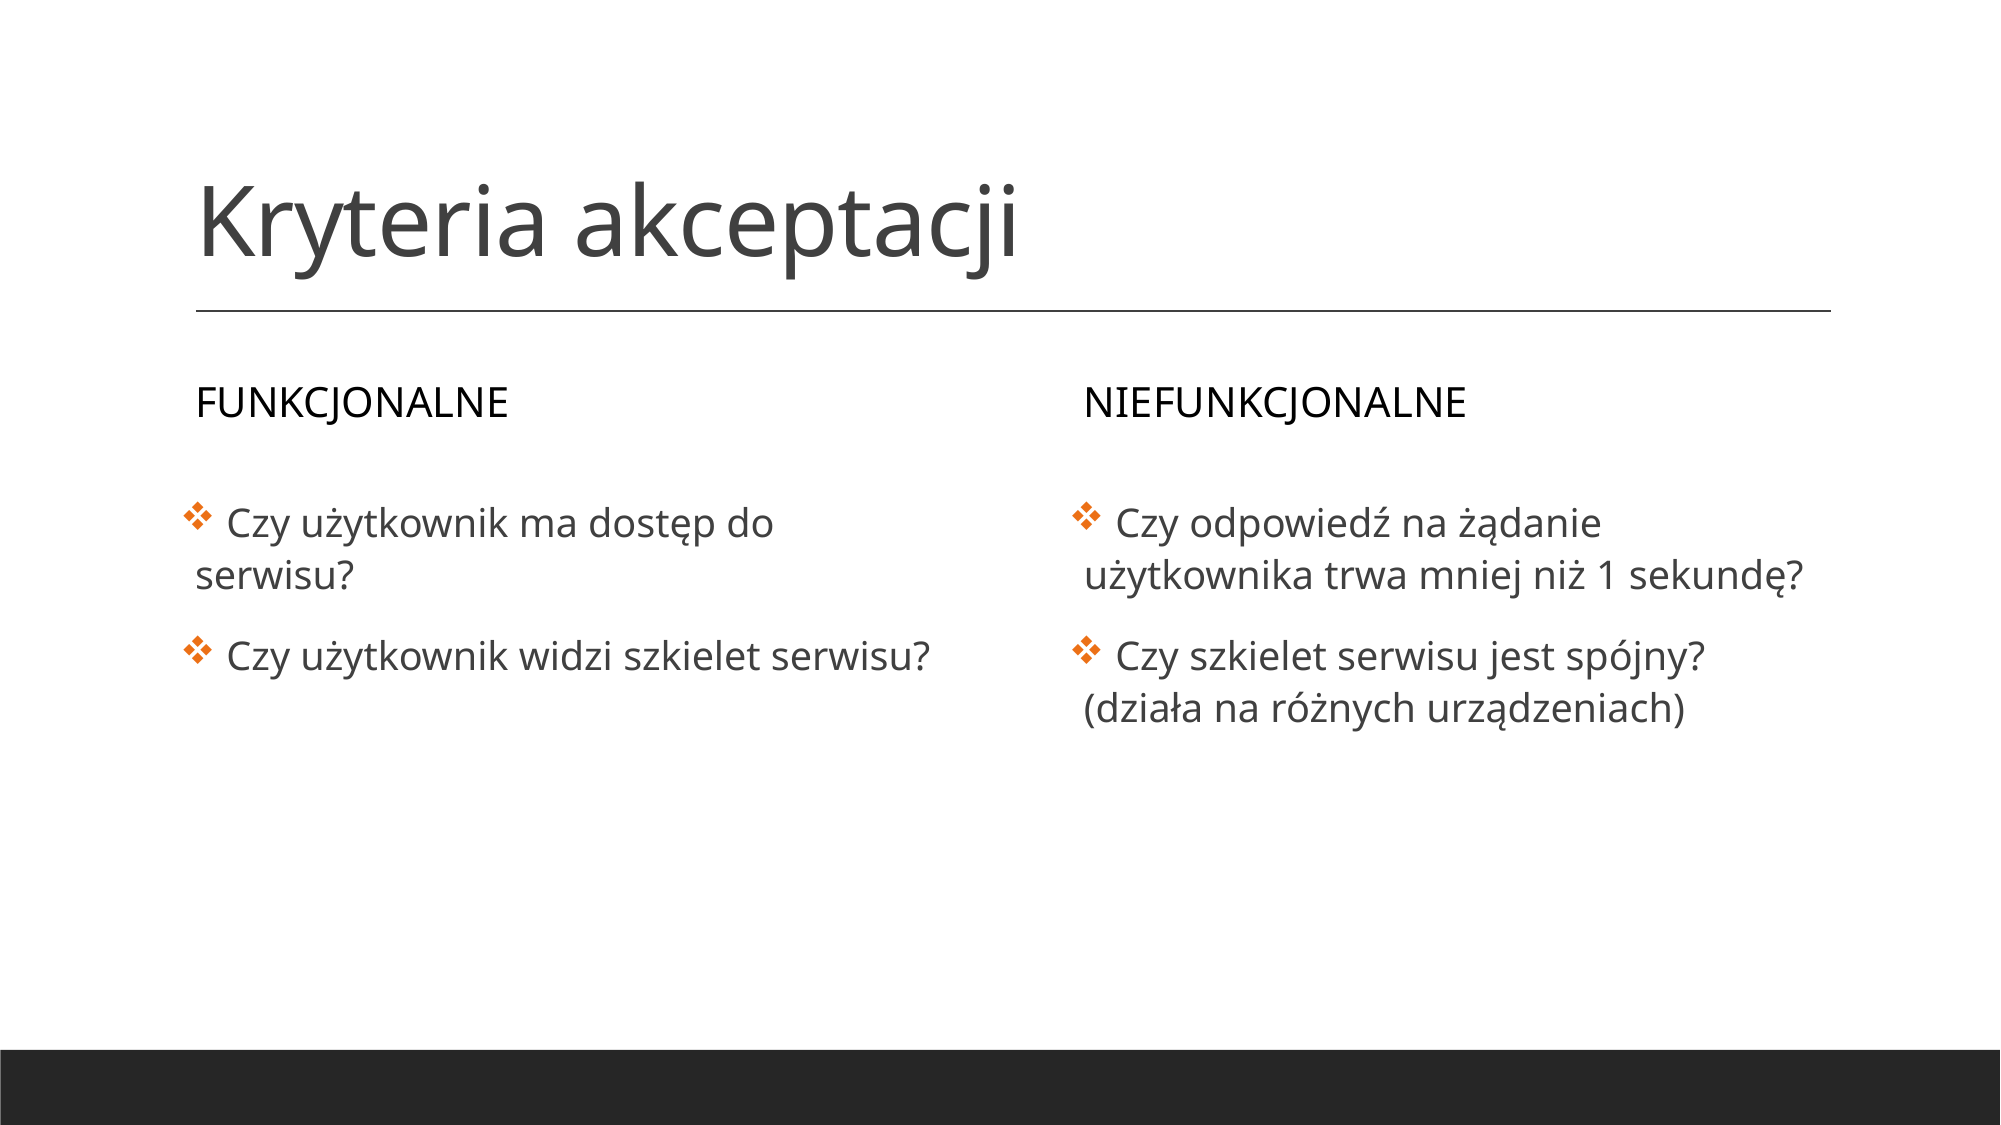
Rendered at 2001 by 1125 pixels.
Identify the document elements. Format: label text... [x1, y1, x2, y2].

list Funkcjonalne [180, 337, 942, 459]
list niefunkcjonalne [1068, 337, 1830, 459]
list Czy odpowiedź na żądanie użytkownika trwa mniej niż 1 sekundę? Czy szkielet serwisu jest spójny? (działa na różnych urządzeniach) [1068, 485, 1830, 963]
list Czy użytkownik ma dostęp do serwisu? Czy użytkownik widzi szkielet serwisu? [180, 485, 942, 963]
title Kryteria akceptacji [180, 47, 1830, 285]
